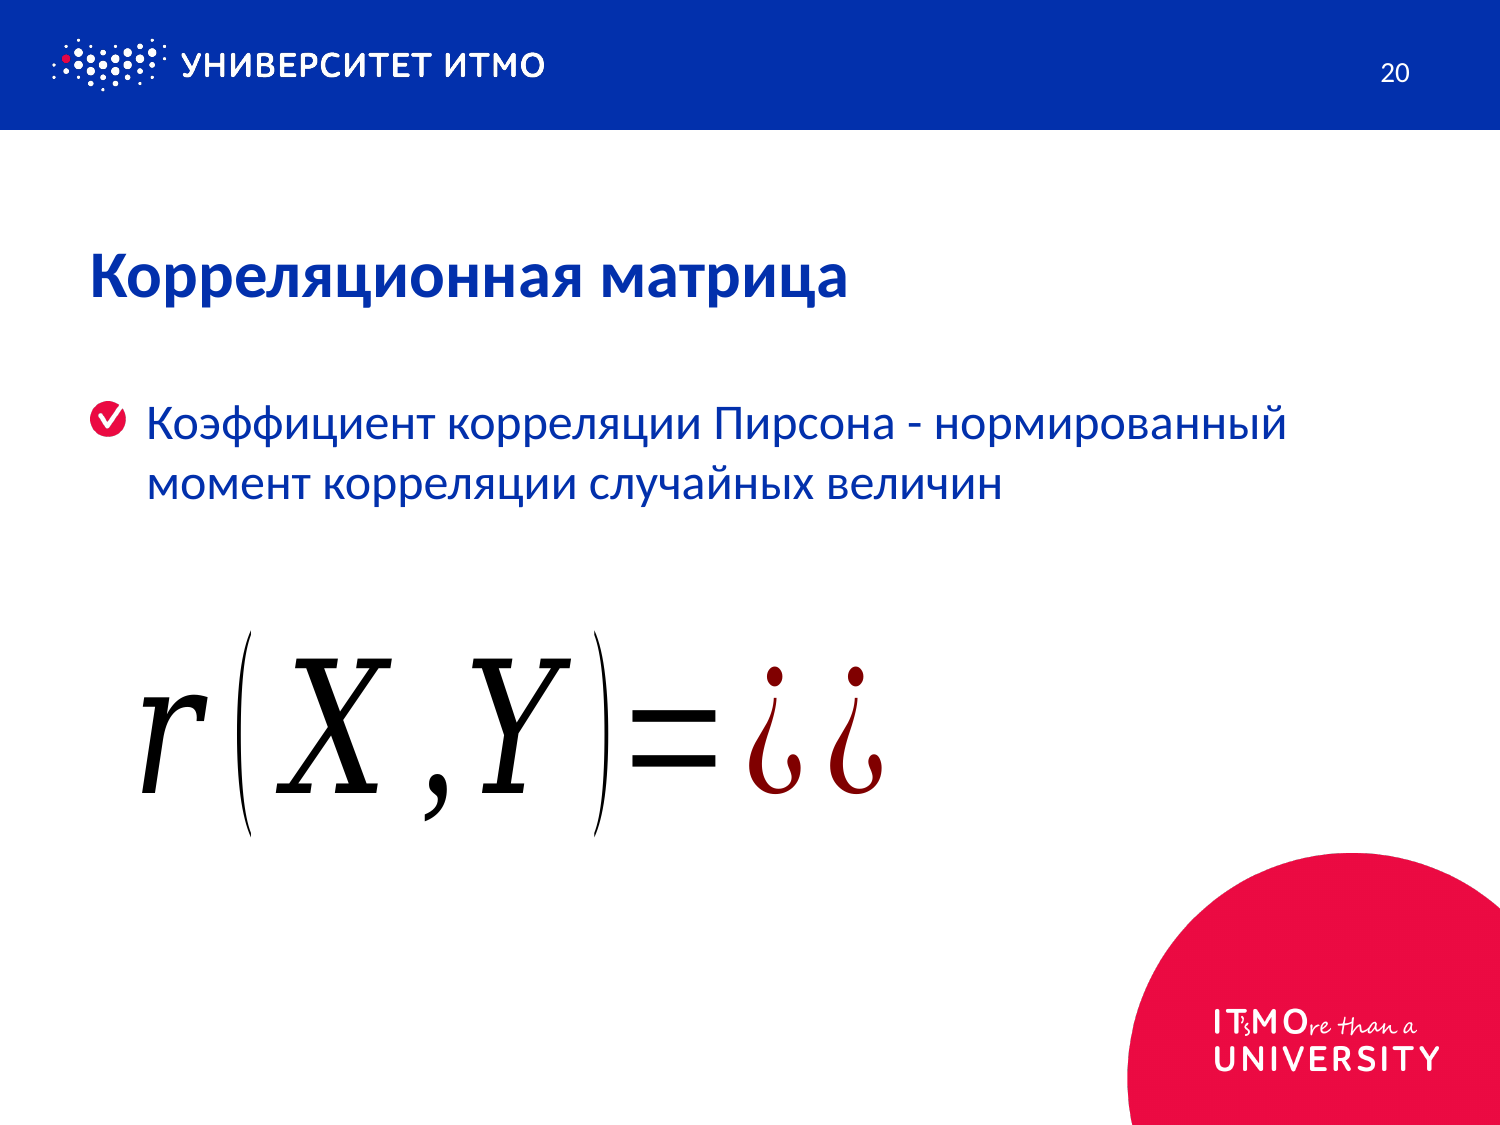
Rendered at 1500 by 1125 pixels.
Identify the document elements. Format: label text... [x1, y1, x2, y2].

title Корреляционная матрица [74, 202, 1426, 339]
list Коэффициент корреляции Пирсона - нормированный момент корреляции случайных величин [74, 381, 1460, 1006]
picture [1107, 832, 1500, 1125]
picture [90, 401, 126, 437]
footer 20 [661, 40, 1425, 101]
picture [0, 0, 596, 130]
